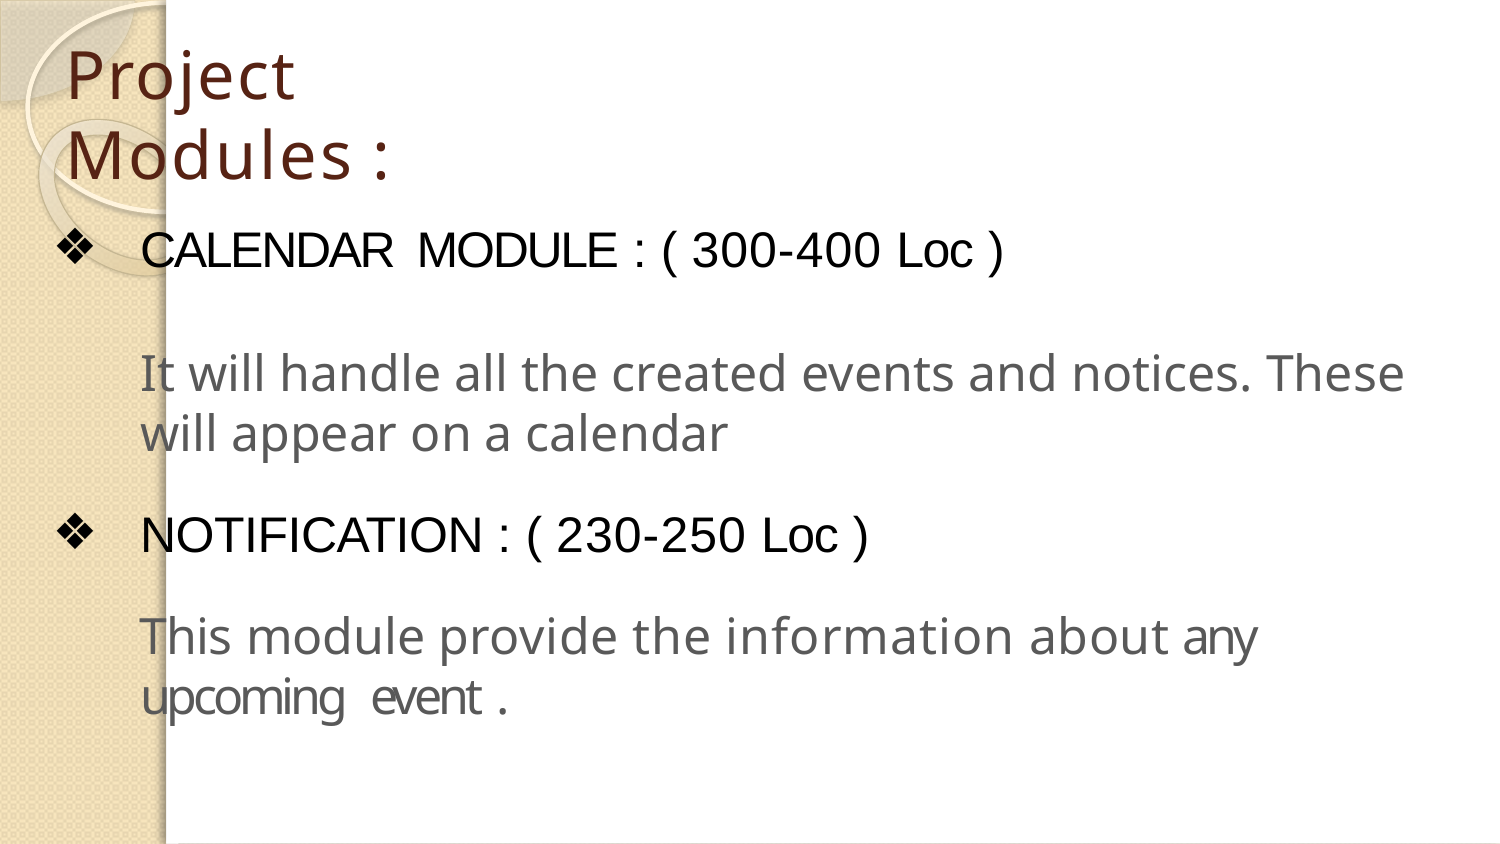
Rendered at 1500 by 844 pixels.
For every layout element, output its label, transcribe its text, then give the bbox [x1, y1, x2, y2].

title Project Modules : [63, 30, 605, 193]
text_box CALENDAR MODULE : ( 300-400 Loc ) It will handle all the created events and notices. These will appear on a calendar NOTIFICATION : ( 230-250 Loc ) This module provide the information about any upcoming event . [50, 214, 1419, 725]
